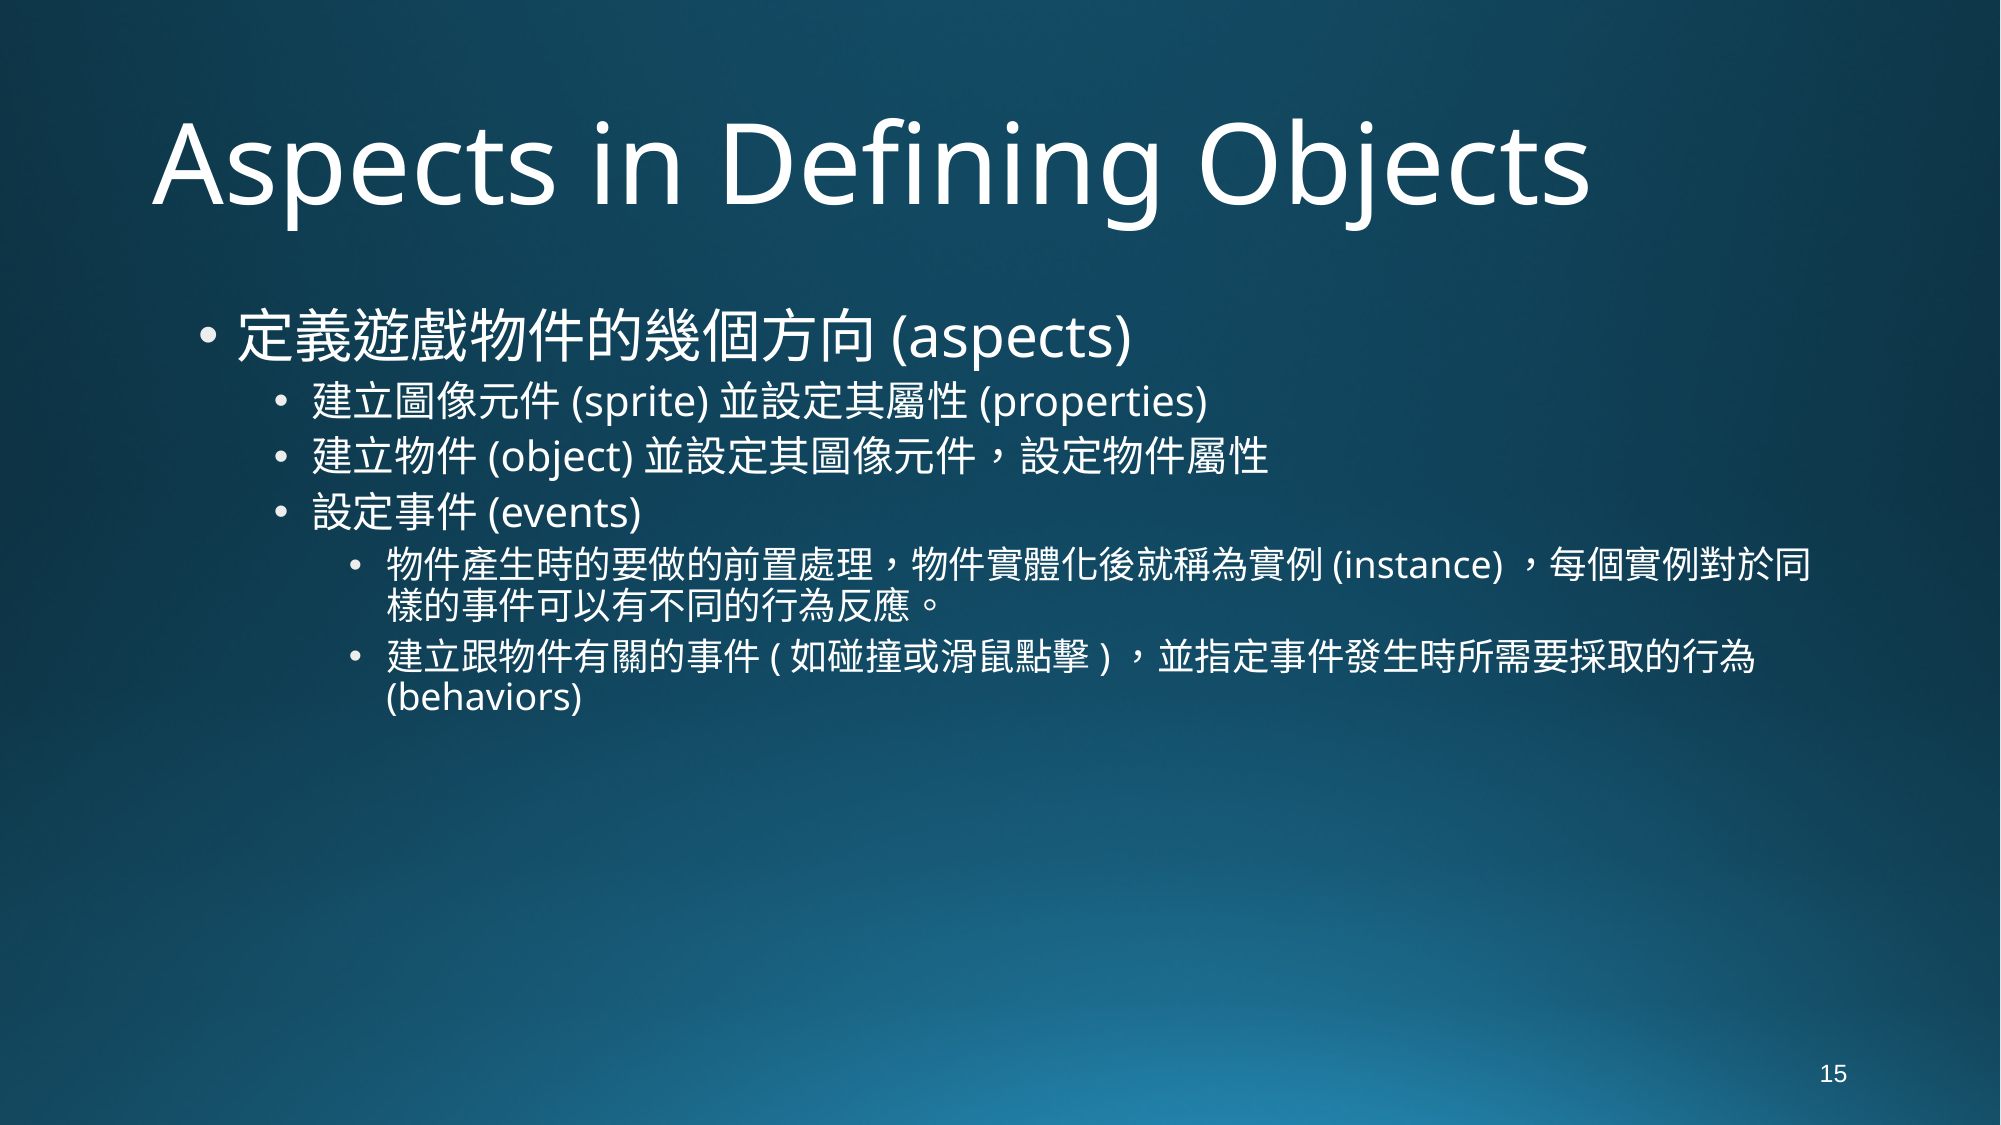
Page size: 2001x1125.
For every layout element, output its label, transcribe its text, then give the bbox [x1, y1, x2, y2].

picture [0, 0, 2001, 1125]
title Aspects in Defining Objects [137, 59, 1863, 278]
list 定義遊戲物件的幾個方向(aspects) 建立圖像元件(sprite)並設定其屬性(properties) 建立物件(object)並設定其圖像元件，設定物件屬性 設定事件(events) 物件產生時的要做的前置處理，物件實體化後就稱為實例(instance)，每個實例對於同樣的事件可以有不同的行為反應。 建立跟物件有關的事件(如碰撞或滑鼠點擊)，並指定事件發生時所需要採取的行為(behaviors) [183, 299, 1863, 1014]
slide_number 15 [1412, 1042, 1863, 1103]
